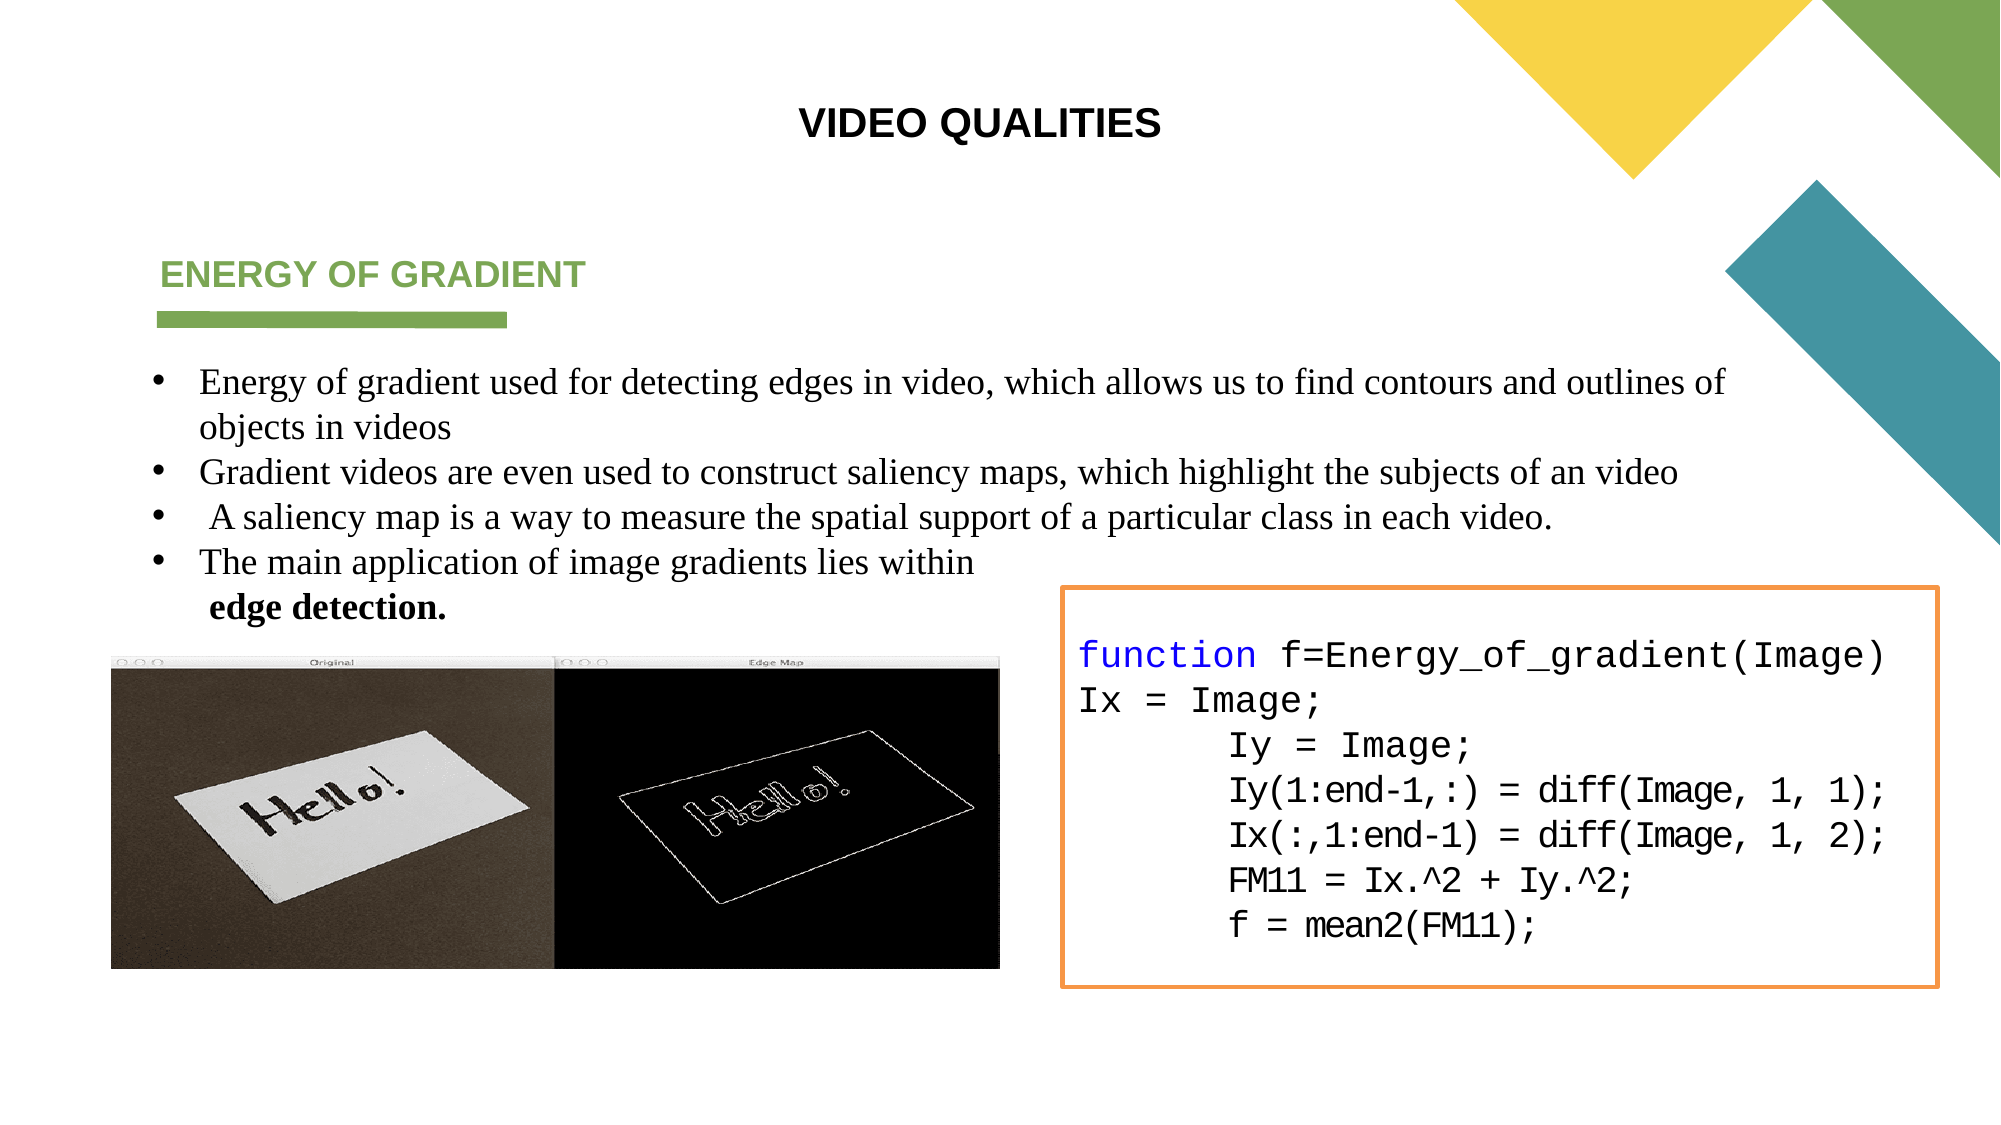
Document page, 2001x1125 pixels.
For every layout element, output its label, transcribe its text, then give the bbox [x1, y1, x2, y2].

picture [110, 656, 1001, 969]
list ENERGY OF GRADIENT [159, 635, 1060, 988]
list ENERGY OF GRADIENT [159, 249, 1880, 585]
text_box function f=Energy_of_gradient(Image) Ix = Image; Iy = Image; Iy(1:end-1,:) = diff(Image, 1, 1); Ix(:,1:end-1) = diff(Image, 1, 2); FM11 = Ix.^2 + Iy.^2; f = mean2(FM11); [1060, 585, 1940, 989]
text_box Energy of gradient used for detecting edges in video, which allows us to find contours and outlines of objects in videos Gradient videos are even used to construct saliency maps, which highlight the subjects of an video A saliency map is a way to measure the spatial support of a particular class in each video. The main application of image gradients lies within edge detection. [137, 349, 1800, 635]
title VIDEO QUALITIES [798, 95, 1202, 147]
